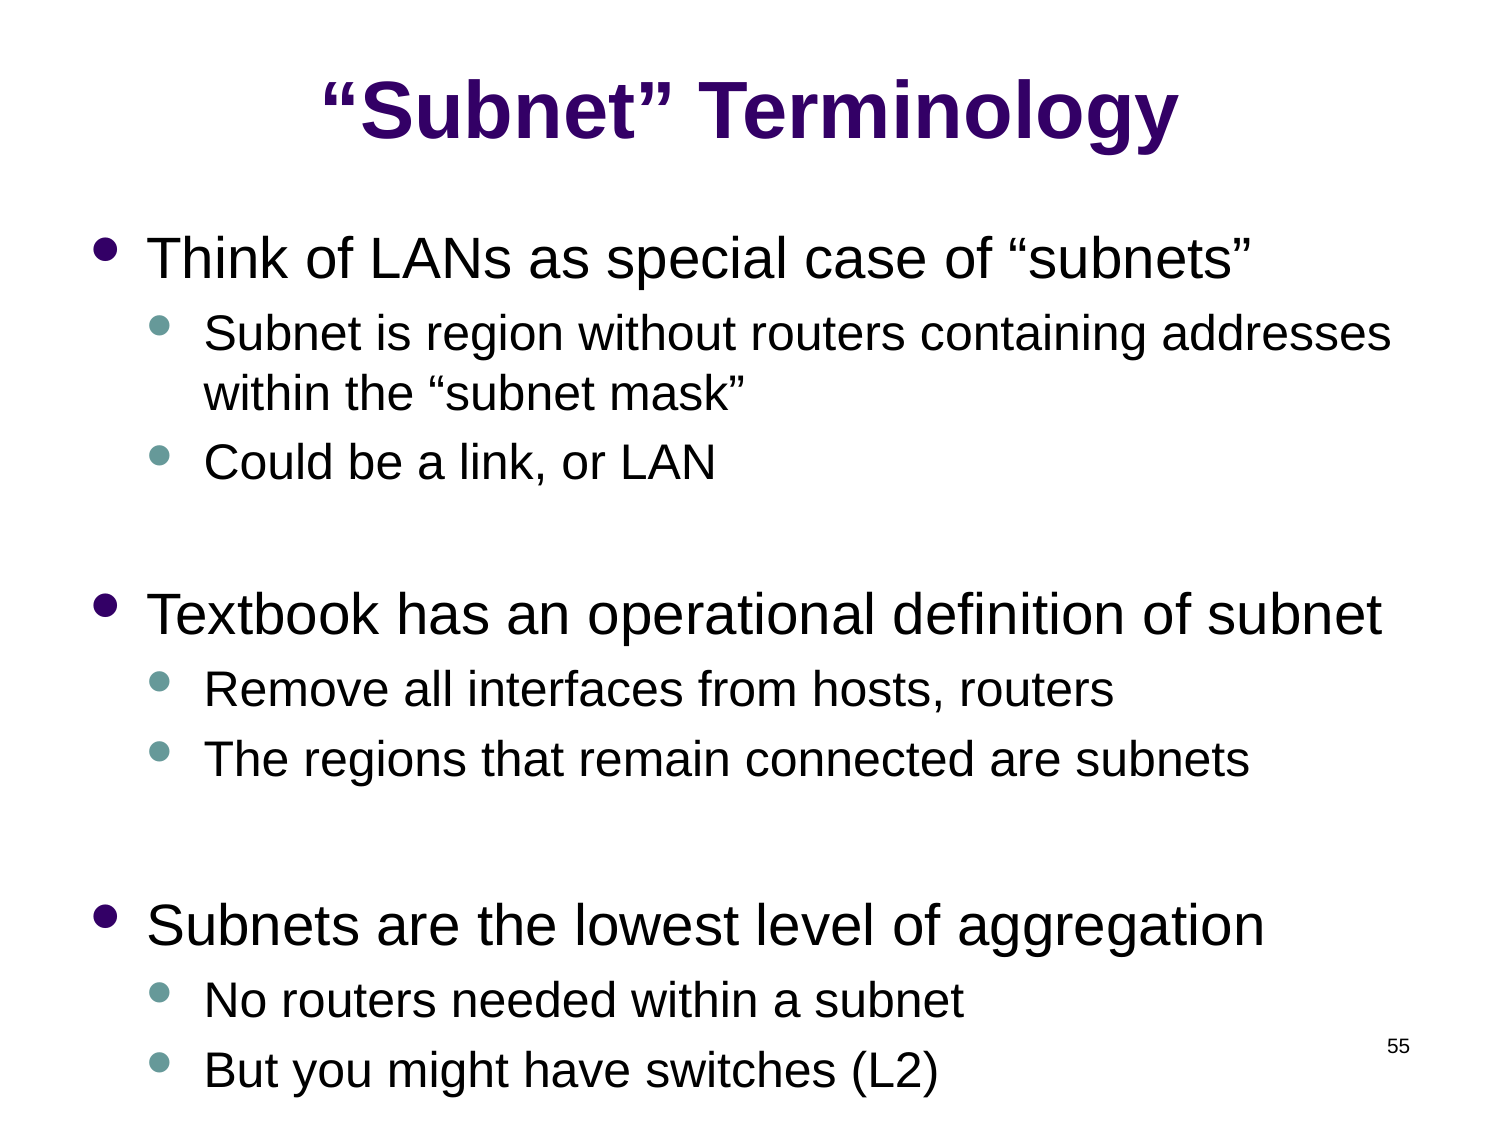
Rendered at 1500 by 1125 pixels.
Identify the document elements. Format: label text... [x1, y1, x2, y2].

slide_number 55 [1074, 1024, 1426, 1101]
list Think of LANs as special case of “subnets” Subnet is region without routers containing addresses within the “subnet mask” Could be a link, or LAN Textbook has an operational definition of subnet Remove all interfaces from hosts, routers The regions that remain connected are subnets Subnets are the lowest level of aggregation No routers needed within a subnet But you might have switches (L2) [75, 212, 1475, 1006]
title “Subnet” Terminology [0, 20, 1500, 163]
